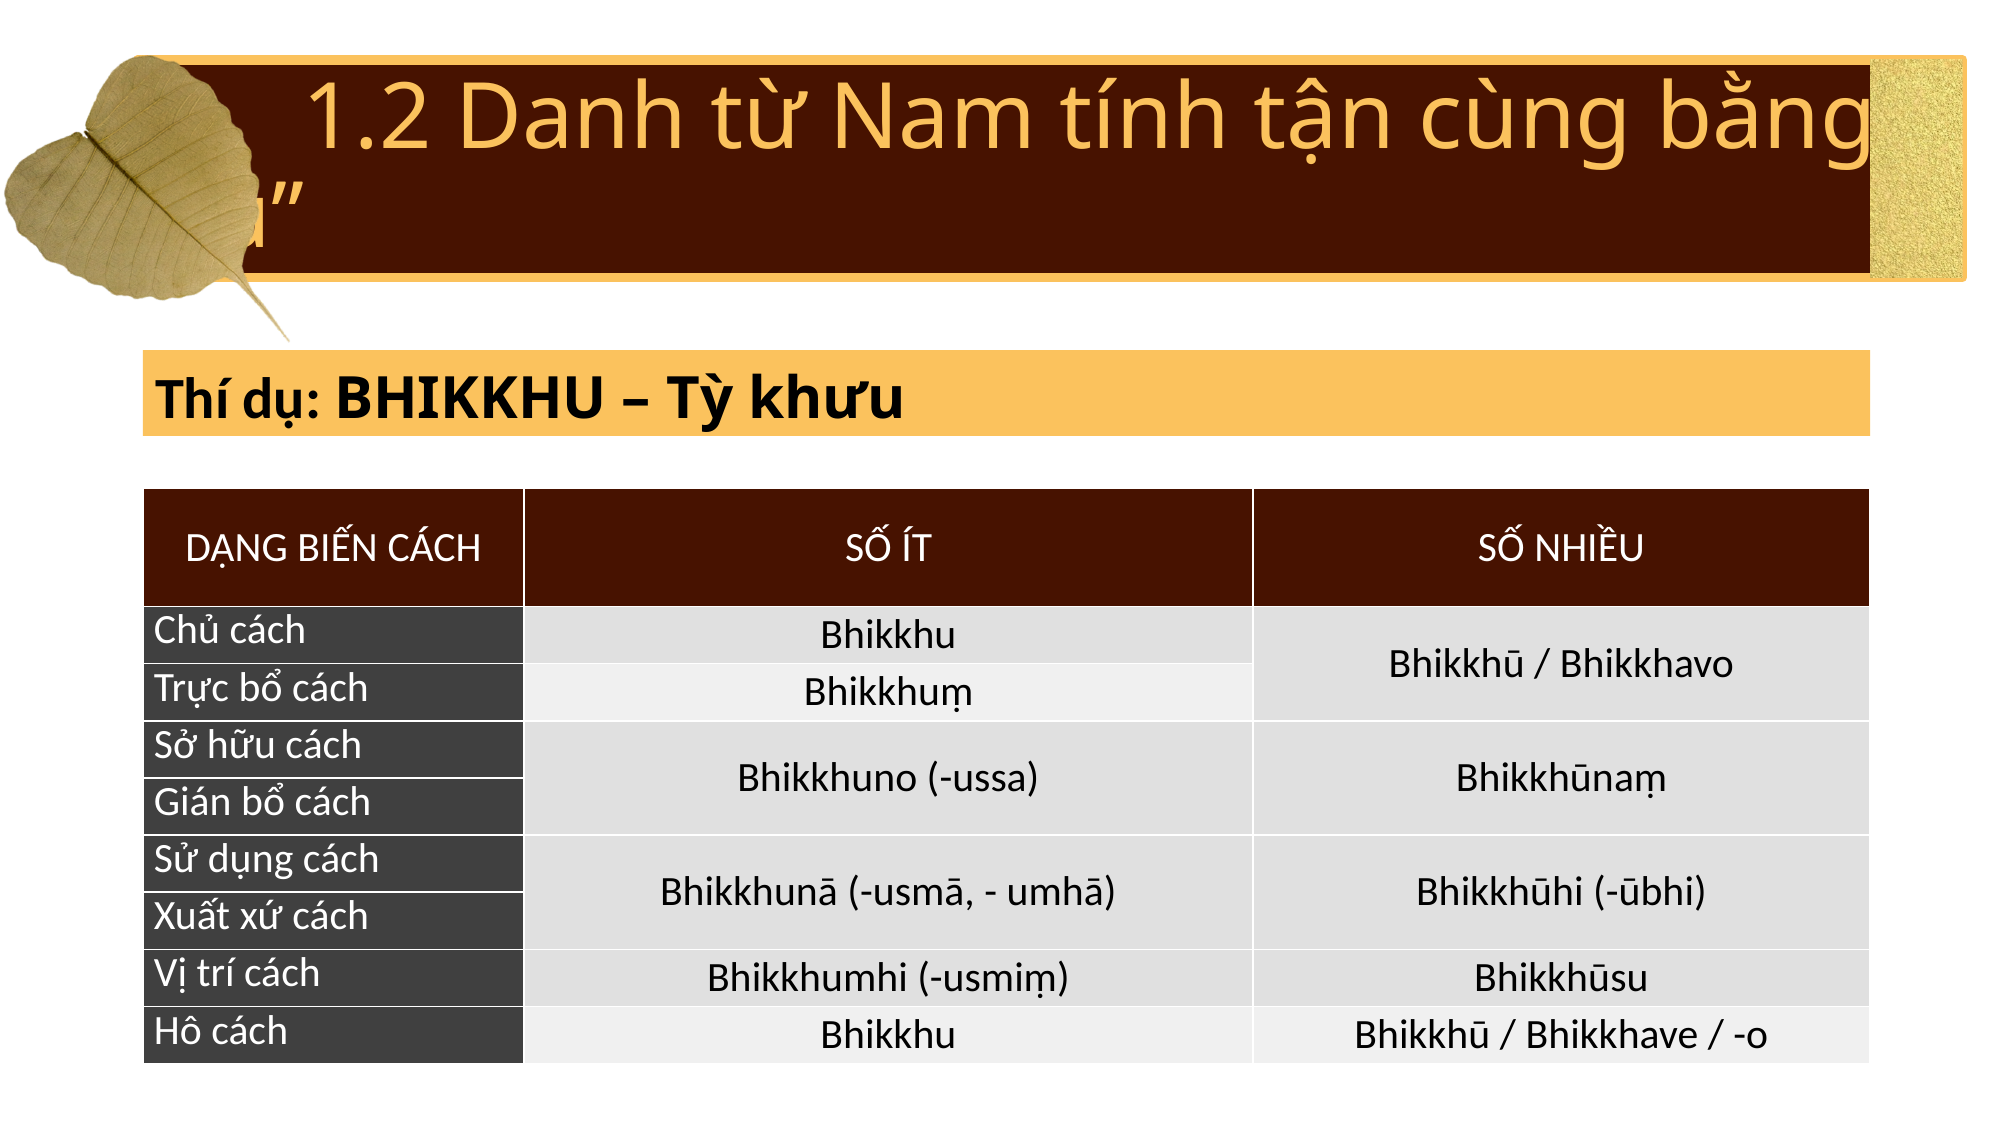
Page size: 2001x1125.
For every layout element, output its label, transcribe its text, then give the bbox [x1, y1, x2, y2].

table_header DẠNG BIẾN CÁCH [144, 489, 523, 606]
table_cell Hô cách [144, 1007, 523, 1063]
table_cell Bhikkhūsu [1254, 950, 1869, 1006]
table_cell Xuất xứ cách [144, 893, 523, 949]
table_header SỐ NHIỀU [1254, 489, 1869, 606]
table_cell Bhikkhu [525, 607, 1252, 663]
title 1.2 Danh từ Nam tính tận cùng bằng “-u” [309, 59, 1870, 278]
table_cell Bhikkhū / Bhikkhavo [1254, 607, 1869, 720]
table_cell Chủ cách [144, 607, 523, 663]
table_cell Bhikkhūnaṃ [1254, 722, 1869, 834]
text_box [309, 350, 1871, 436]
table_cell Gián bổ cách [144, 779, 523, 834]
table_cell Trực bổ cách [144, 664, 523, 720]
table_cell Bhikkhu [525, 1007, 1252, 1063]
table_cell Bhikkhūhi (-ūbhi) [1254, 836, 1869, 949]
table_cell Bhikkhū / Bhikkhave / -o [1254, 1007, 1869, 1063]
picture [1870, 59, 1963, 278]
picture [0, 14, 392, 397]
list Thí dụ: BHIKKHU – Tỳ khưu [139, 360, 1865, 436]
table_header SỐ ÍT [525, 489, 1252, 606]
table_cell Bhikkhuṃ [525, 664, 1252, 720]
table_cell Sử dụng cách [144, 836, 523, 891]
table_cell Bhikkhuno (-ussa) [525, 722, 1252, 834]
table_cell Bhikkhumhi (-usmiṃ) [525, 950, 1252, 1006]
table_cell Sở hữu cách [144, 722, 523, 777]
table_cell Vị trí cách [144, 950, 523, 1006]
table_cell Bhikkhunā (-usmā, - umhā) [525, 836, 1252, 949]
